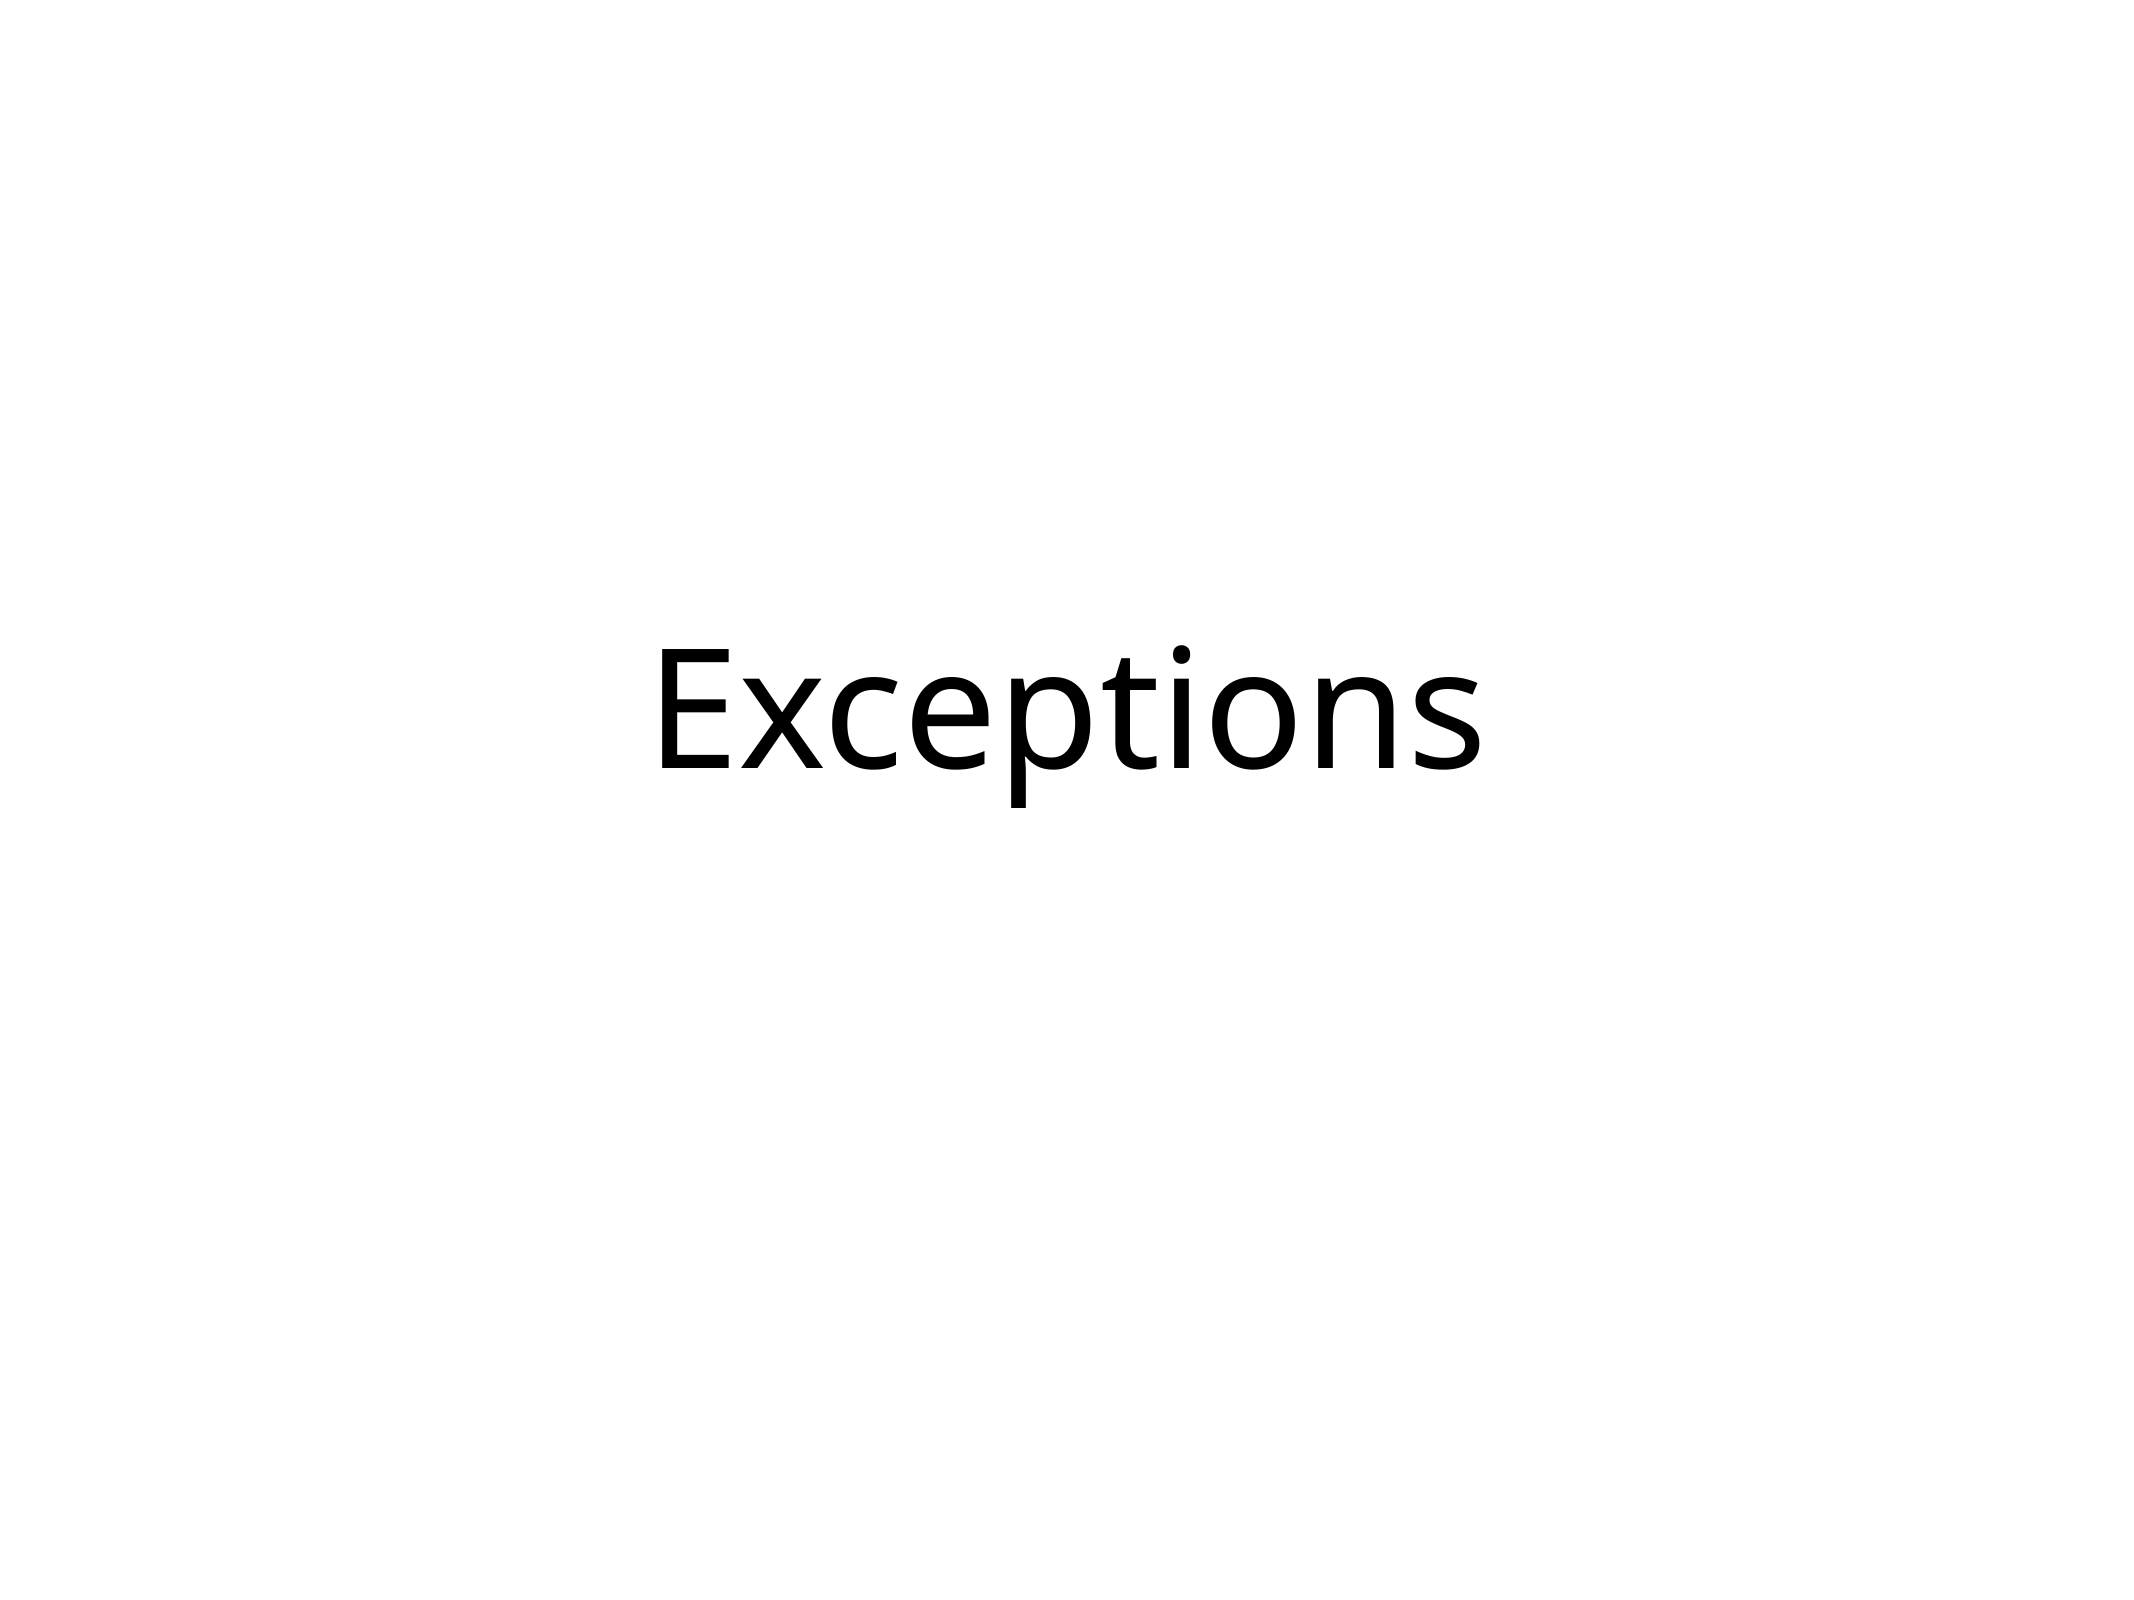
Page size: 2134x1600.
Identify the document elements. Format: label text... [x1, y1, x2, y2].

title Exceptions [208, 268, 1925, 811]
